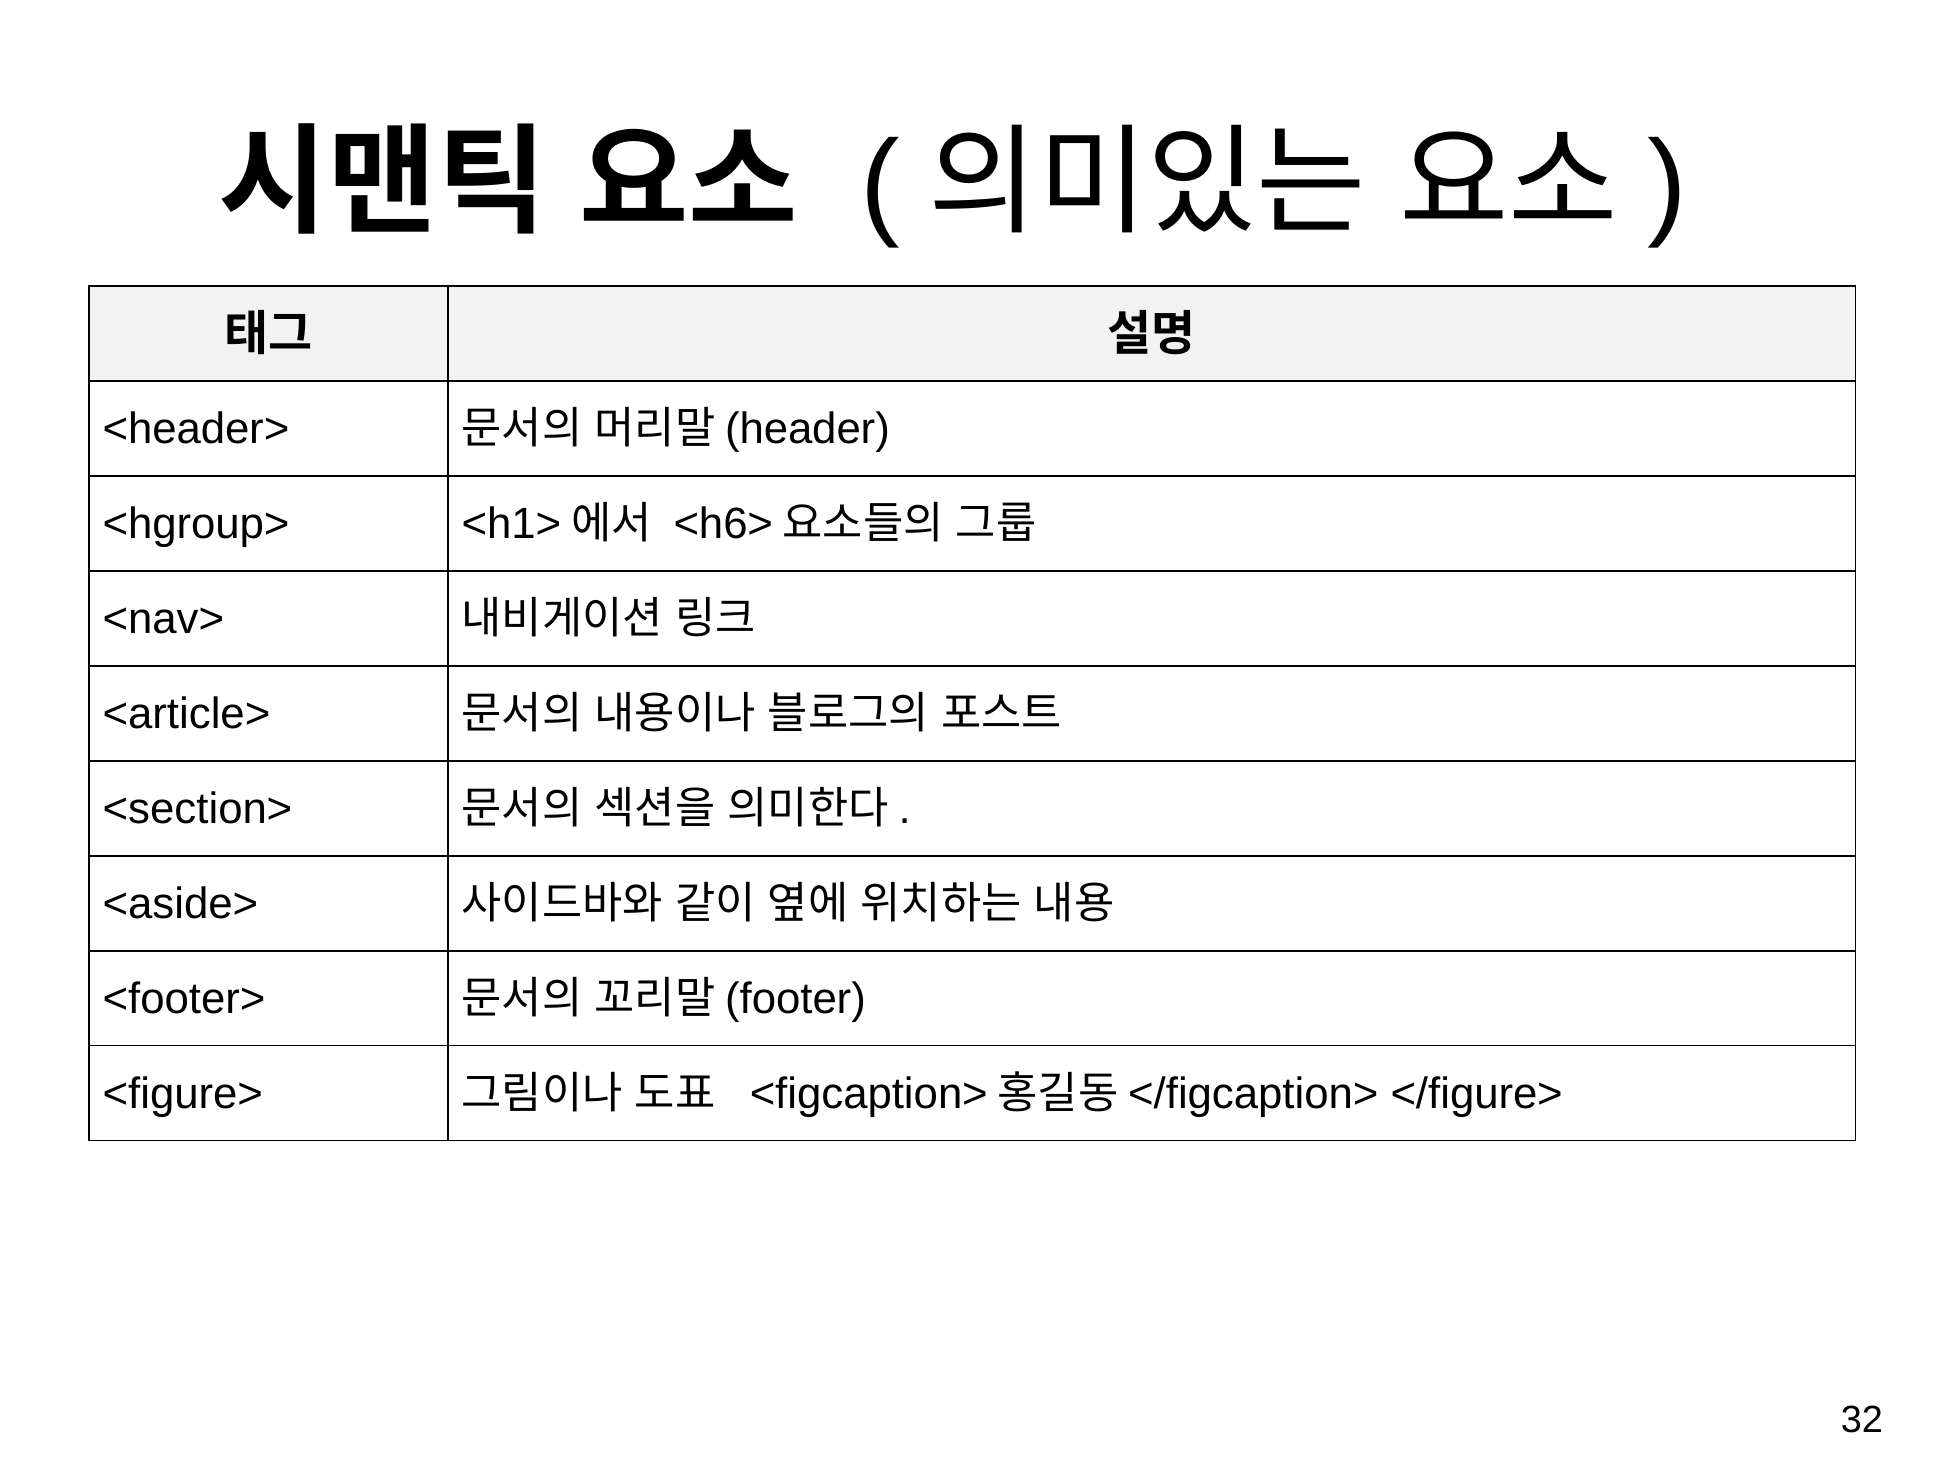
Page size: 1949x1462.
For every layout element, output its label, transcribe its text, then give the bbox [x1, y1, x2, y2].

table_header 태그 [90, 287, 447, 380]
title 시맨틱 요소 (의미있는 요소) [156, 92, 1749, 255]
table_cell 문서의 꼬리말(footer) [449, 952, 1855, 1045]
slide_number 32 [1496, 1372, 1899, 1462]
table_cell <header> [90, 382, 447, 475]
table_cell <aside> [90, 857, 447, 950]
table_cell 사이드바와 같이 옆에 위치하는 내용 [449, 857, 1855, 950]
table_cell <figure> [90, 1046, 447, 1140]
table_cell 그림이나 도표 <figcaption>홍길동</figcaption> </figure> [449, 1046, 1855, 1140]
table_cell <section> [90, 762, 447, 855]
table_cell <article> [90, 667, 447, 760]
table_cell <nav> [90, 572, 447, 665]
table_cell 문서의 내용이나 블로그의 포스트 [449, 667, 1855, 760]
table_cell 문서의 머리말(header) [449, 382, 1855, 475]
table_cell 문서의 섹션을 의미한다. [449, 762, 1855, 855]
table_header 설명 [449, 287, 1855, 380]
table_cell <h1>에서 <h6>요소들의 그룹 [449, 477, 1855, 570]
table_cell <hgroup> [90, 477, 447, 570]
table_cell 내비게이션 링크 [449, 572, 1855, 665]
table_cell <footer> [90, 952, 447, 1045]
